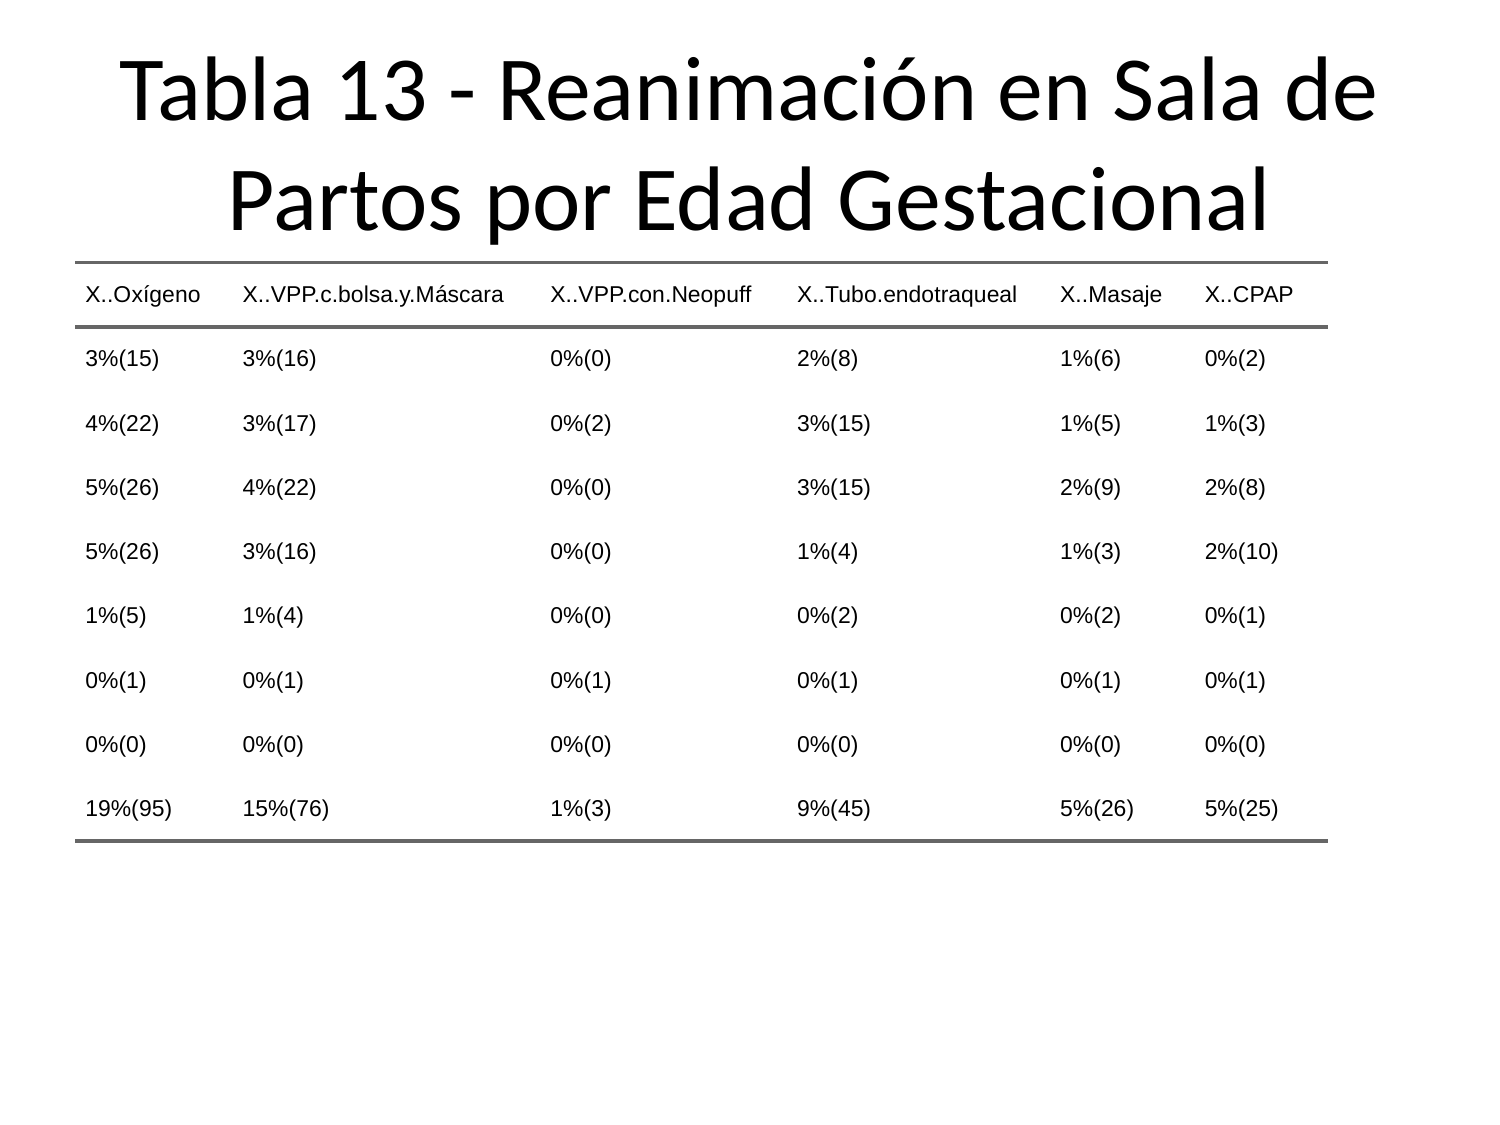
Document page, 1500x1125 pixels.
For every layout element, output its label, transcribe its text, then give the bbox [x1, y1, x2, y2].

table_cell 0%(0) [1050, 712, 1194, 777]
table_cell 1%(3) [540, 777, 787, 839]
table_cell 1%(4) [232, 584, 540, 648]
table_cell 5%(26) [75, 520, 232, 584]
table_cell 4%(22) [75, 391, 232, 455]
table_cell 0%(0) [75, 712, 232, 777]
table_cell 3%(15) [787, 391, 1050, 455]
table_cell 0%(0) [540, 712, 787, 777]
table_cell 9%(45) [787, 777, 1050, 839]
table_cell 2%(8) [787, 329, 1050, 391]
table_cell 0%(2) [540, 391, 787, 455]
table_cell 1%(3) [1194, 391, 1328, 455]
table_cell 0%(1) [540, 648, 787, 712]
table_cell 0%(0) [540, 329, 787, 391]
table_cell 0%(1) [1194, 584, 1328, 648]
table_header X..Oxígeno [75, 264, 232, 325]
table_cell 1%(6) [1050, 329, 1194, 391]
table_cell 0%(0) [1194, 712, 1328, 777]
table_cell 0%(1) [232, 648, 540, 712]
table_cell 0%(2) [1194, 329, 1328, 391]
table_header X..VPP.con.Neopuff [540, 264, 787, 325]
table_cell 4%(22) [232, 455, 540, 520]
table_cell 0%(0) [540, 455, 787, 520]
table_cell 3%(16) [232, 520, 540, 584]
table_cell 15%(76) [232, 777, 540, 839]
table_header X..CPAP [1194, 264, 1328, 325]
table_cell 3%(16) [232, 329, 540, 391]
table_cell 0%(2) [1050, 584, 1194, 648]
table_cell 0%(1) [1050, 648, 1194, 712]
table_cell 0%(2) [787, 584, 1050, 648]
table_cell 3%(17) [232, 391, 540, 455]
table_cell 0%(0) [232, 712, 540, 777]
table_header X..Tubo.endotraqueal [787, 264, 1050, 325]
table_cell 5%(26) [1050, 777, 1194, 839]
table_cell 2%(10) [1194, 520, 1328, 584]
table_cell 3%(15) [75, 329, 232, 391]
table_cell 1%(5) [1050, 391, 1194, 455]
table_cell 1%(3) [1050, 520, 1194, 584]
table_cell 1%(5) [75, 584, 232, 648]
table_cell 0%(0) [540, 520, 787, 584]
table_header X..Masaje [1050, 264, 1194, 325]
table_cell 19%(95) [75, 777, 232, 839]
table_cell 0%(0) [540, 584, 787, 648]
table_cell 2%(9) [1050, 455, 1194, 520]
table_cell 1%(4) [787, 520, 1050, 584]
table_cell 3%(15) [787, 455, 1050, 520]
table_cell 0%(1) [75, 648, 232, 712]
table_cell 5%(25) [1194, 777, 1328, 839]
table_cell 0%(1) [787, 648, 1050, 712]
table_cell 5%(26) [75, 455, 232, 520]
table_cell 0%(0) [787, 712, 1050, 777]
title Tabla 13 - Reanimación en Sala de Partos por Edad Gestacional [75, 45, 1425, 233]
table_cell 0%(1) [1194, 648, 1328, 712]
table_header X..VPP.c.bolsa.y.Máscara [232, 264, 540, 325]
table_cell 2%(8) [1194, 455, 1328, 520]
